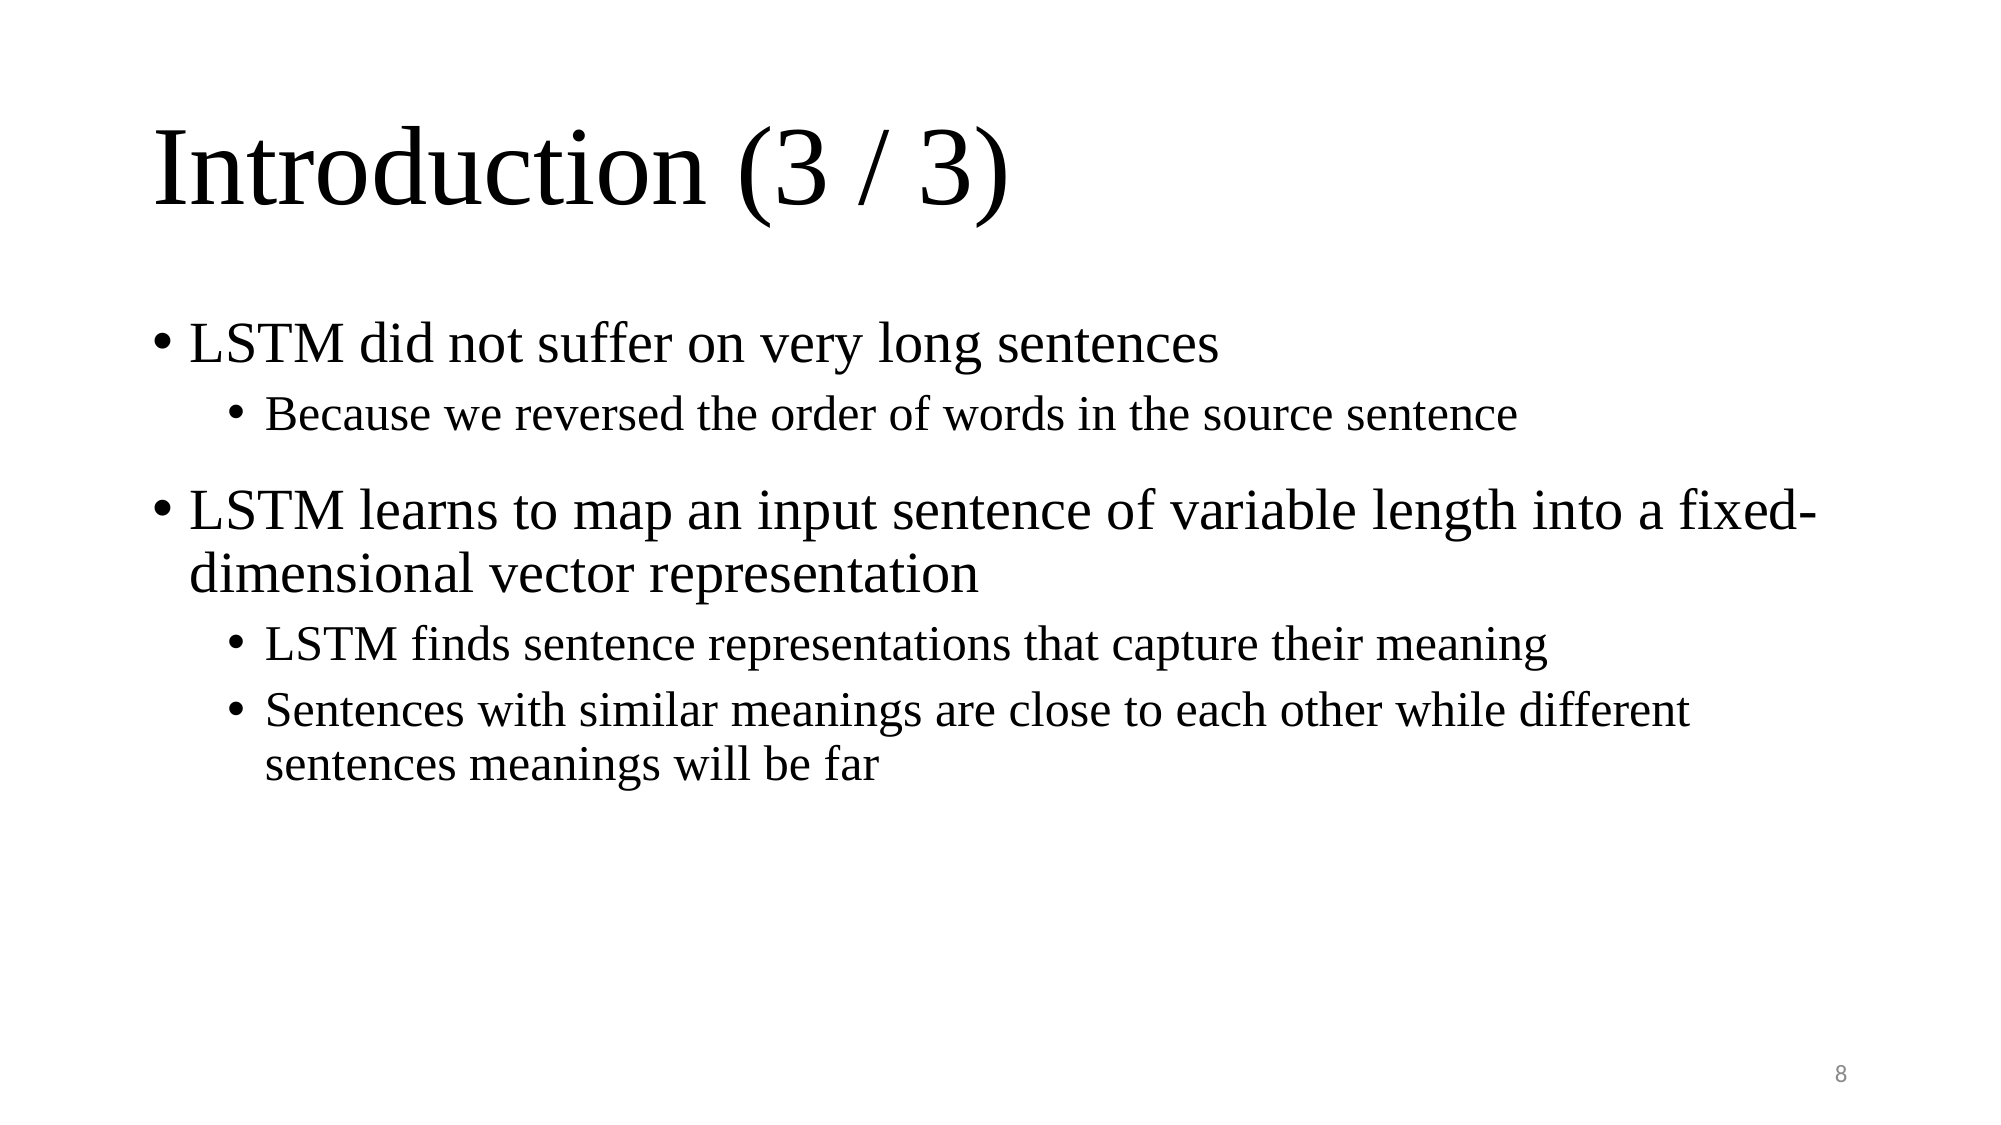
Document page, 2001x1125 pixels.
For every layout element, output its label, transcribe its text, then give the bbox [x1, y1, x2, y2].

title Introduction (3 / 3) [137, 59, 1863, 278]
slide_number 8 [1412, 1042, 1863, 1103]
list LSTM did not suffer on very long sentences Because we reversed the order of words in the source sentence LSTM learns to map an input sentence of variable length into a fixed-dimensional vector representation LSTM finds sentence representations that capture their meaning Sentences with similar meanings are close to each other while different sentences meanings will be far [137, 304, 1863, 1069]
